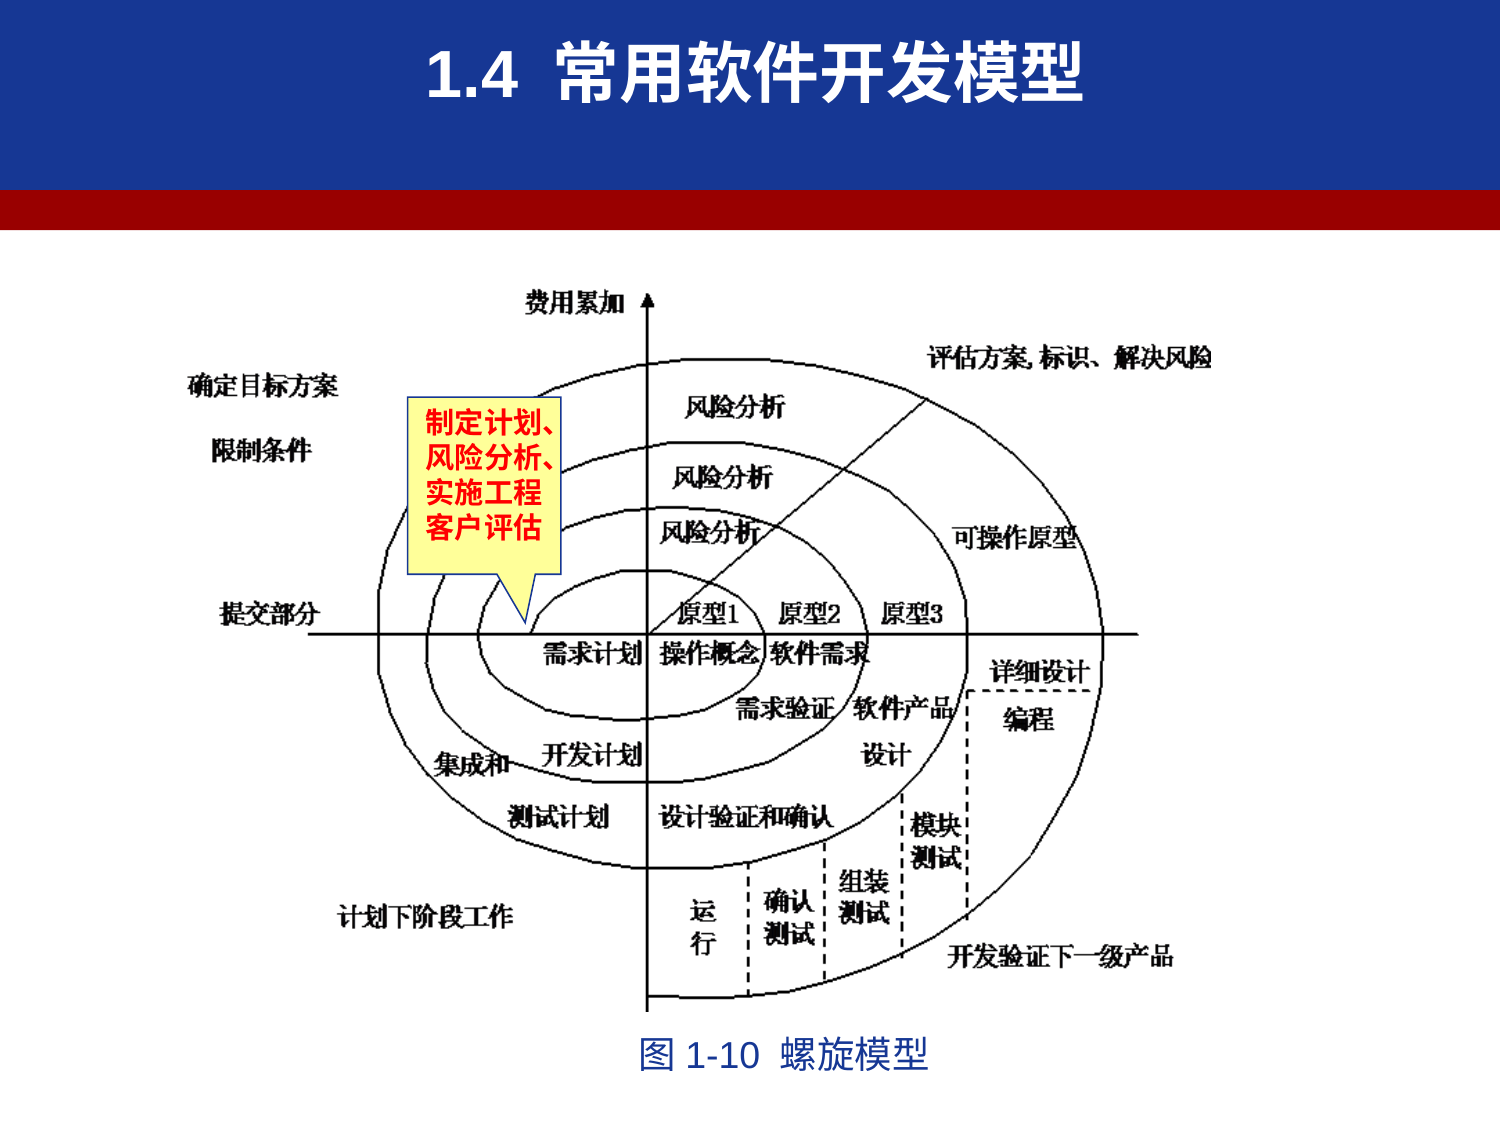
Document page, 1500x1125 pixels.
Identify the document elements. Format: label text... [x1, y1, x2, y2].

text_box 1.4 常用软件开发模型 [74, 24, 1438, 118]
text_box 图1-10 螺旋模型 [624, 1023, 953, 1084]
picture [170, 278, 1211, 1012]
